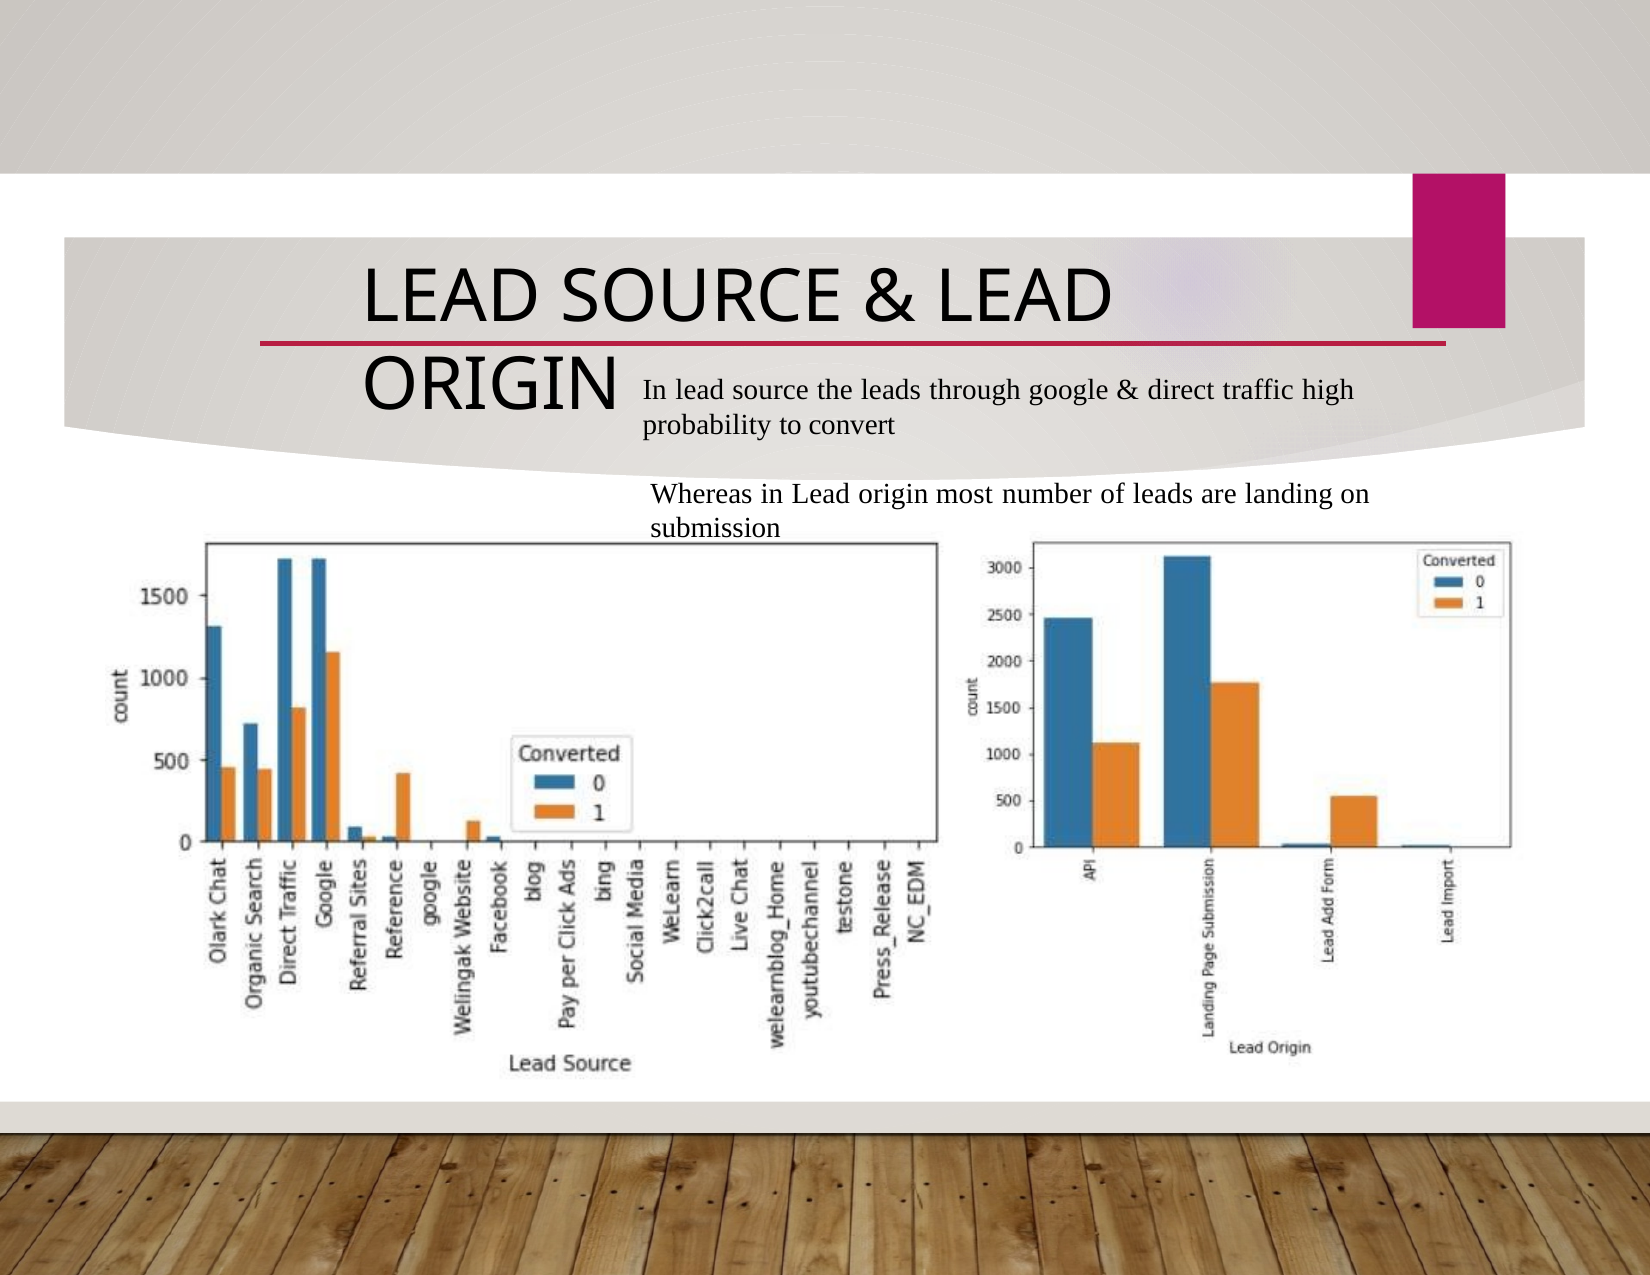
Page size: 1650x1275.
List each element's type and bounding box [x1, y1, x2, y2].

picture [104, 531, 1549, 1090]
picture [0, 1133, 1650, 1275]
text_box [0, 173, 1650, 1102]
